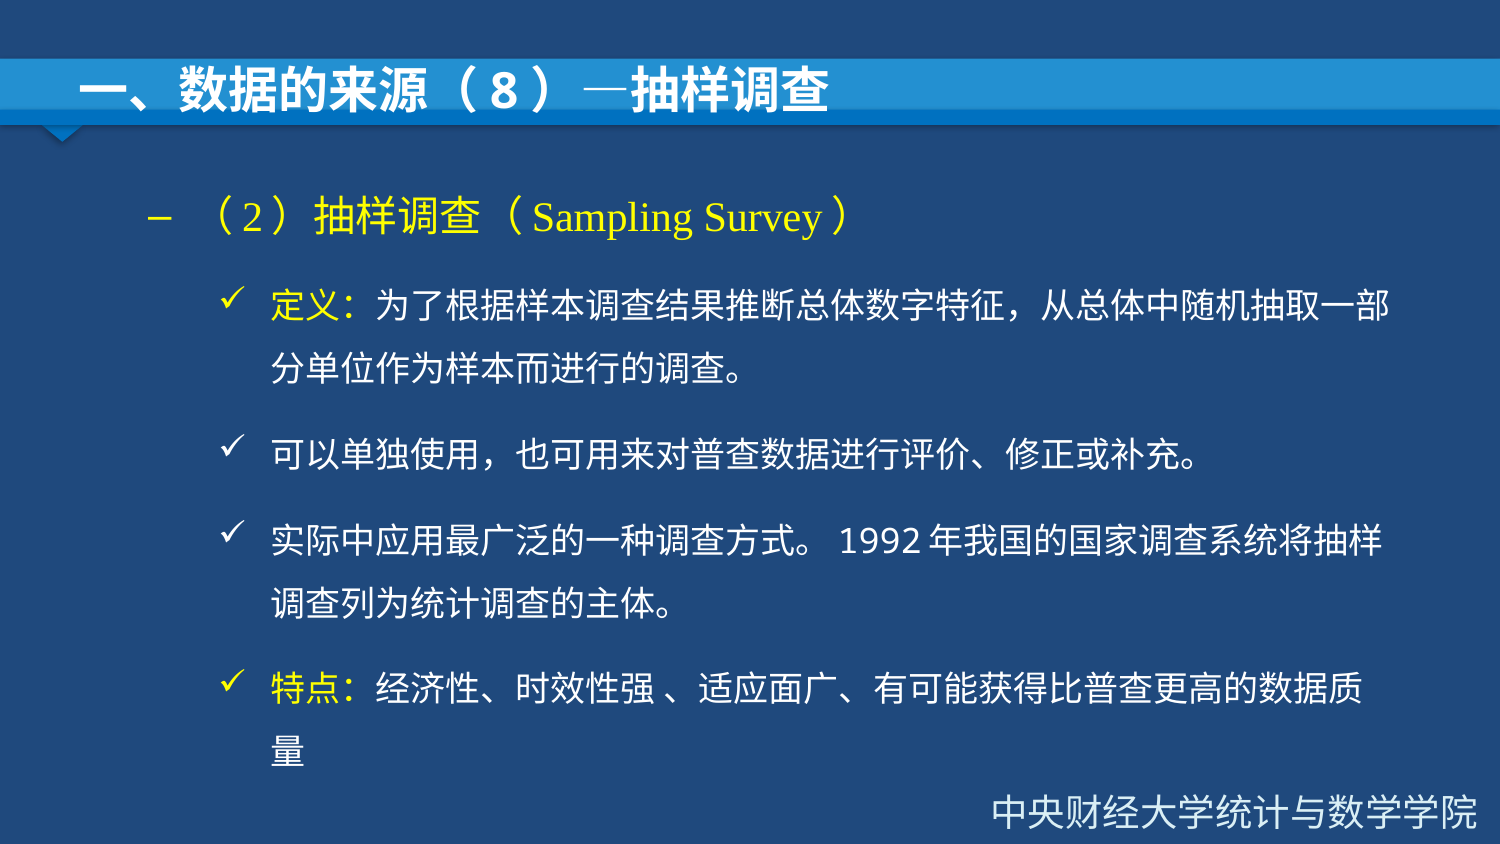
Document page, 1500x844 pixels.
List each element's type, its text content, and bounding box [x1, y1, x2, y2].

list （2）抽样调查（Sampling Survey） 定义：为了根据样本调查结果推断总体数字特征，从总体中随机抽取一部分单位作为样本而进行的调查。 可以单独使用，也可用来对普查数据进行评价、修正或补充。 实际中应用最广泛的一种调查方式。1992年我国的国家调查系统将抽样调查列为统计调查的主体。 特点：经济性、时效性强 、适应面广、有可能获得比普查更高的数据质量 [63, 169, 1414, 785]
title 一、数据的来源（8）—抽样调查 [63, 54, 1414, 122]
